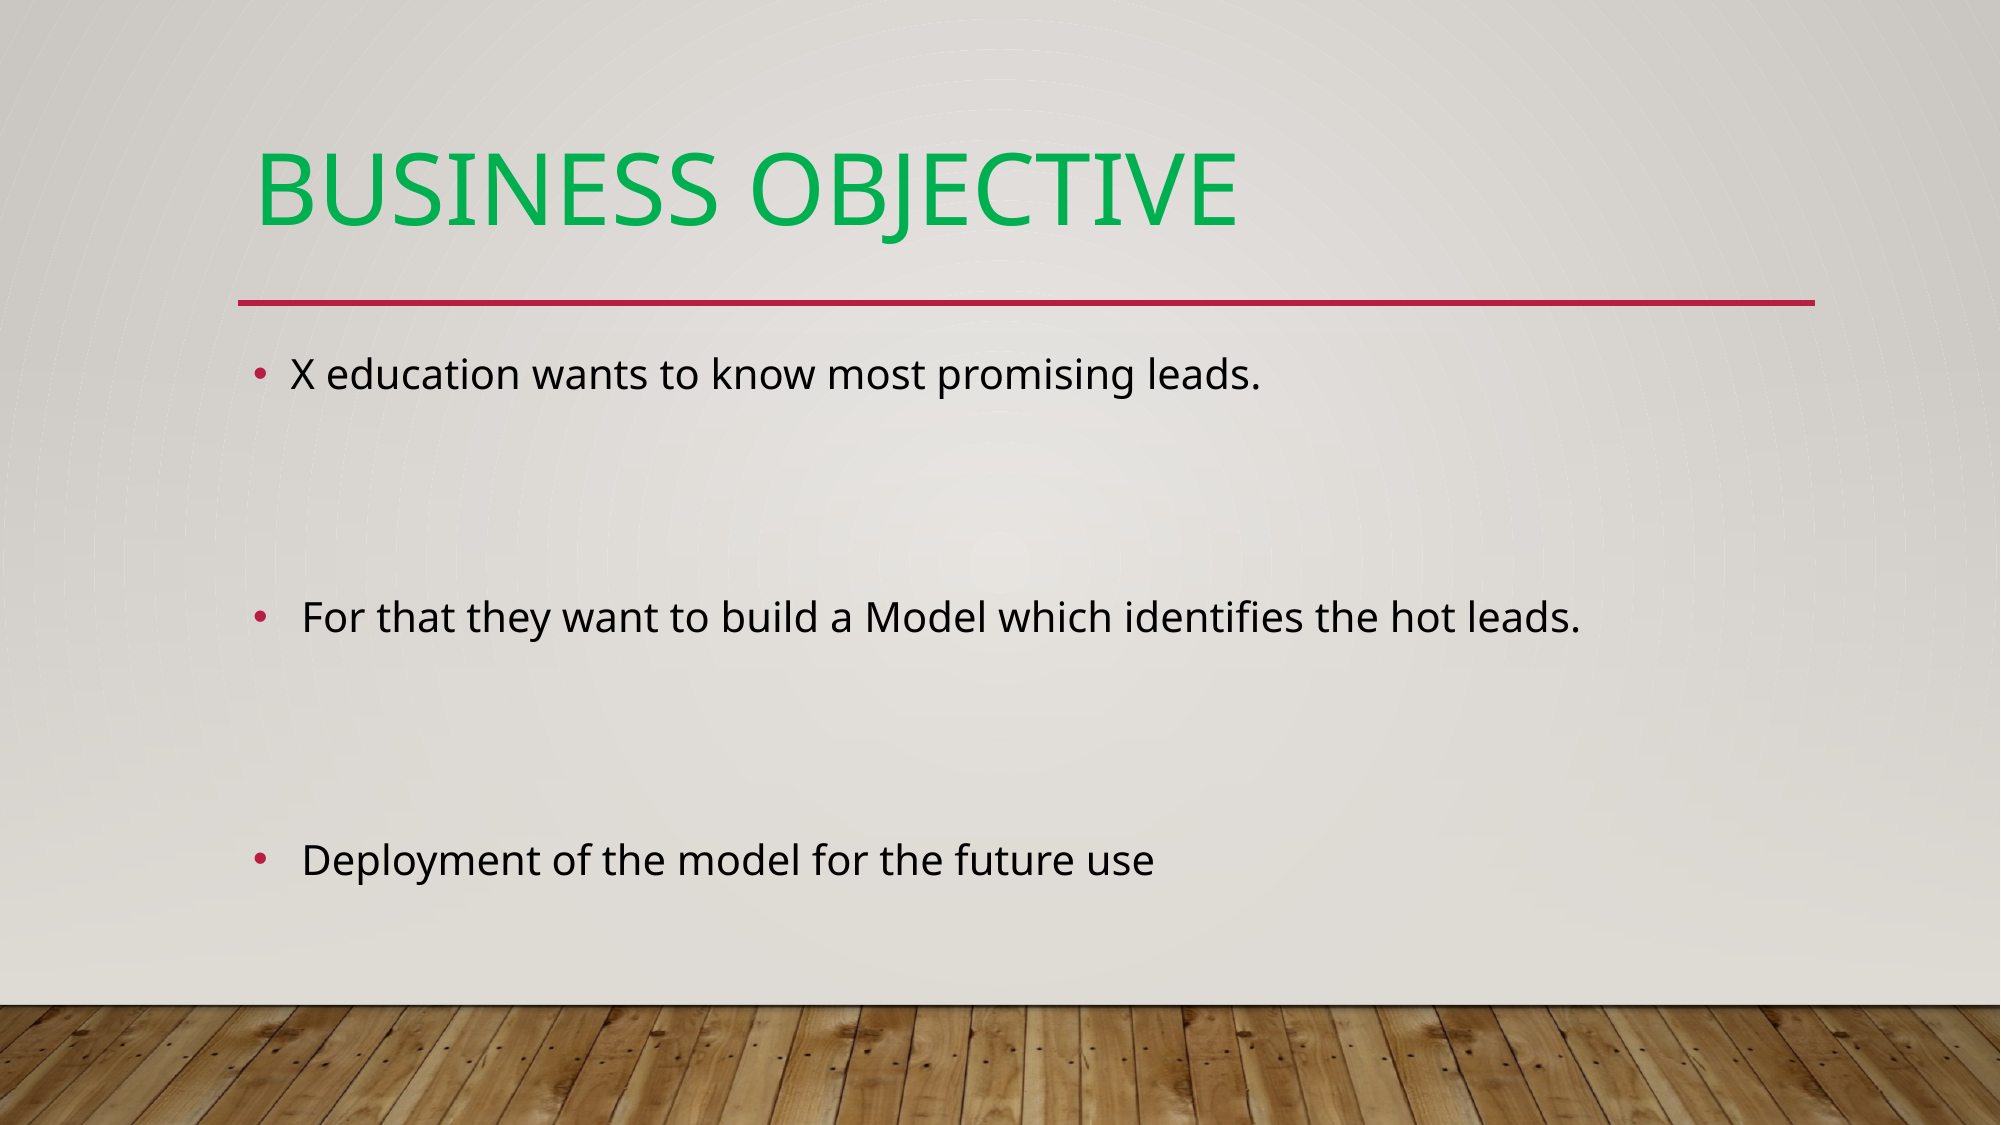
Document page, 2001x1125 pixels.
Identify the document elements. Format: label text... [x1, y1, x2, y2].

title BUSINESS OBJECTIVE [238, 131, 1814, 305]
picture [0, 1005, 2000, 1125]
list X education wants to know most promising leads. For that they want to build a Model which identifies the hot leads. Deployment of the model for the future use [238, 330, 1814, 897]
